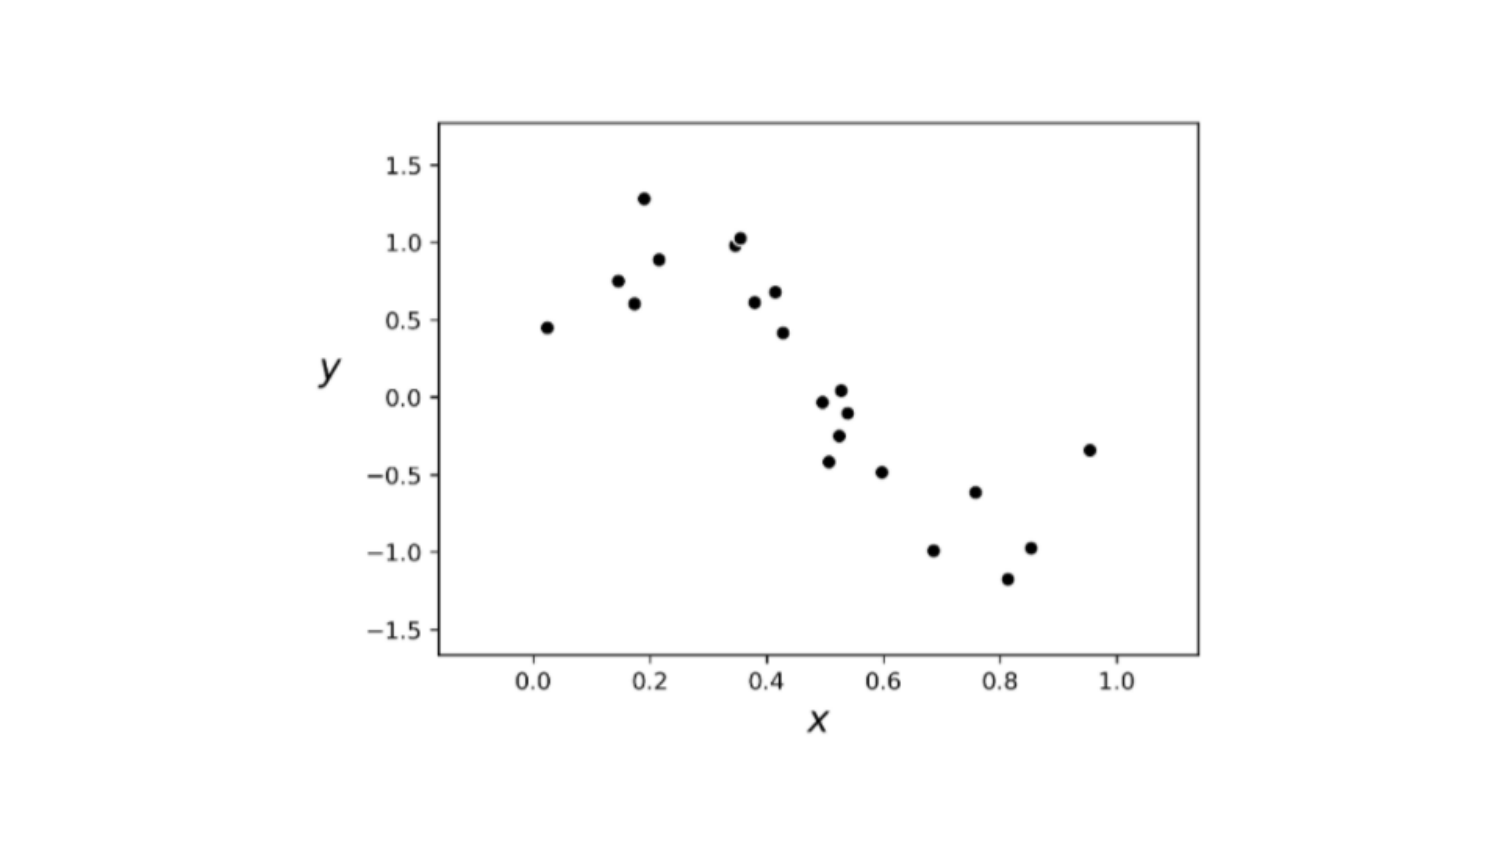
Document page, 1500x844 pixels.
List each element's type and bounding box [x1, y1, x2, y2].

picture [280, 101, 1220, 743]
